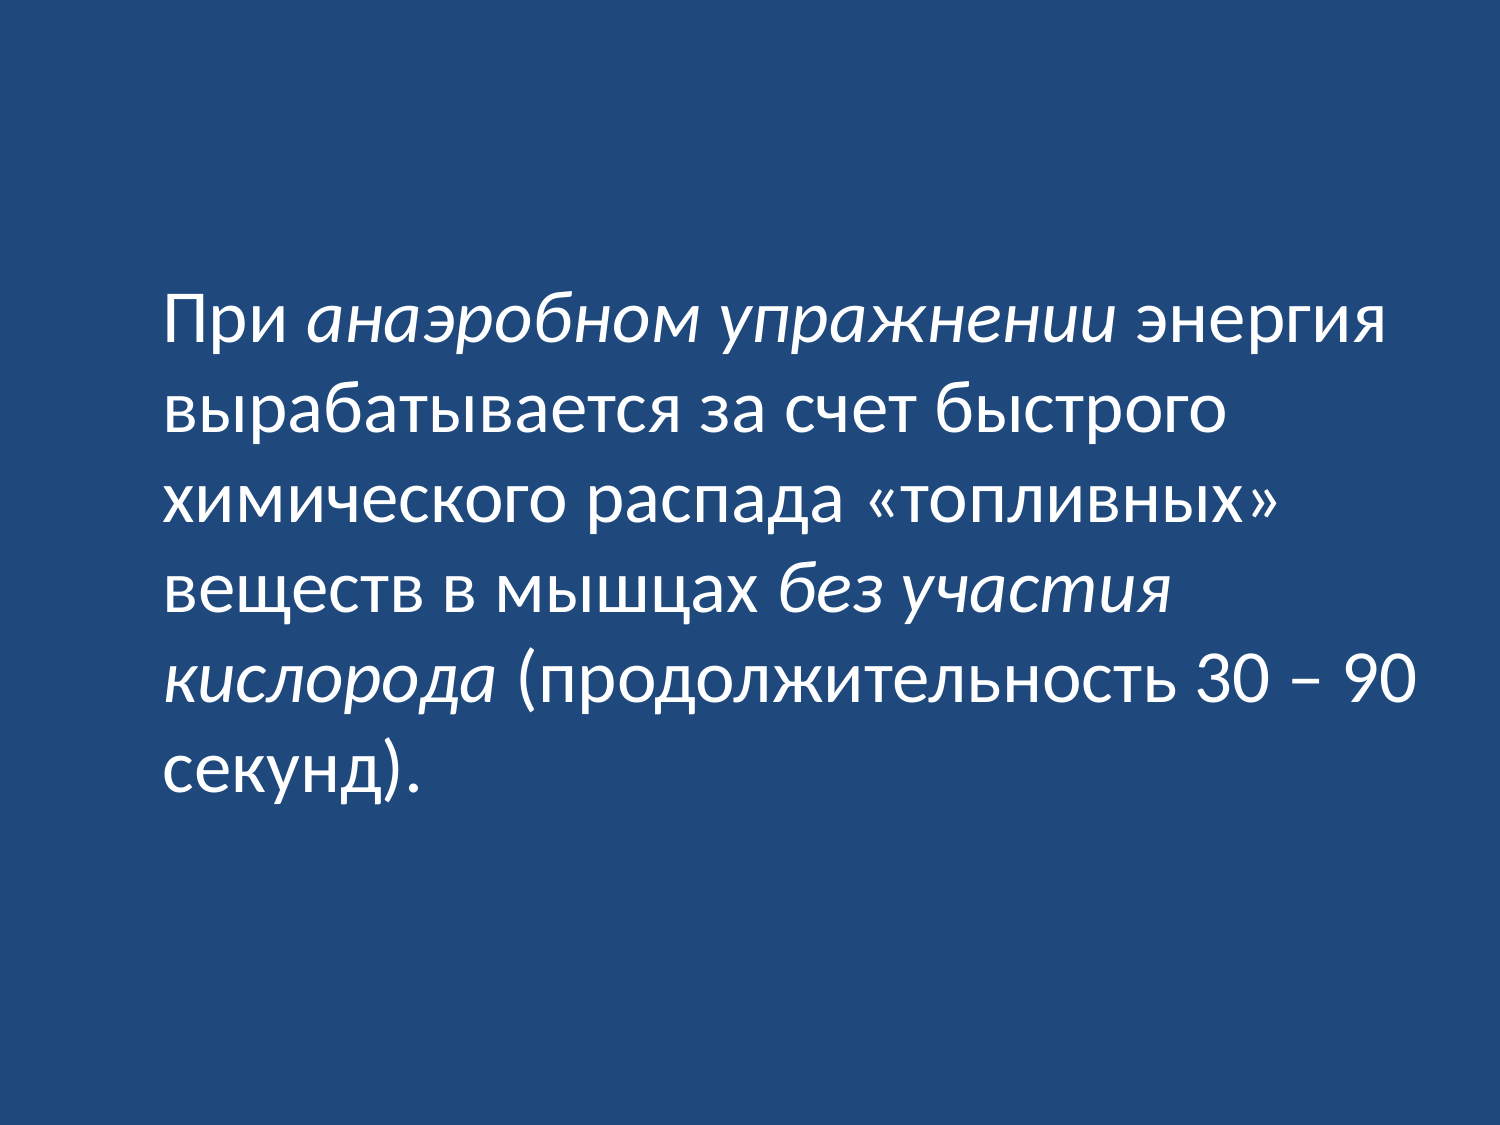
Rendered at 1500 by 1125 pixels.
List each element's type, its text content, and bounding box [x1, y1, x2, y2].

title При анаэробном упражнении энергия вырабатывается за счет быстрого химического распада «топливных» веществ в мышцах без участия кислорода (продолжительность 30 – 90 секунд). [147, 219, 1468, 855]
